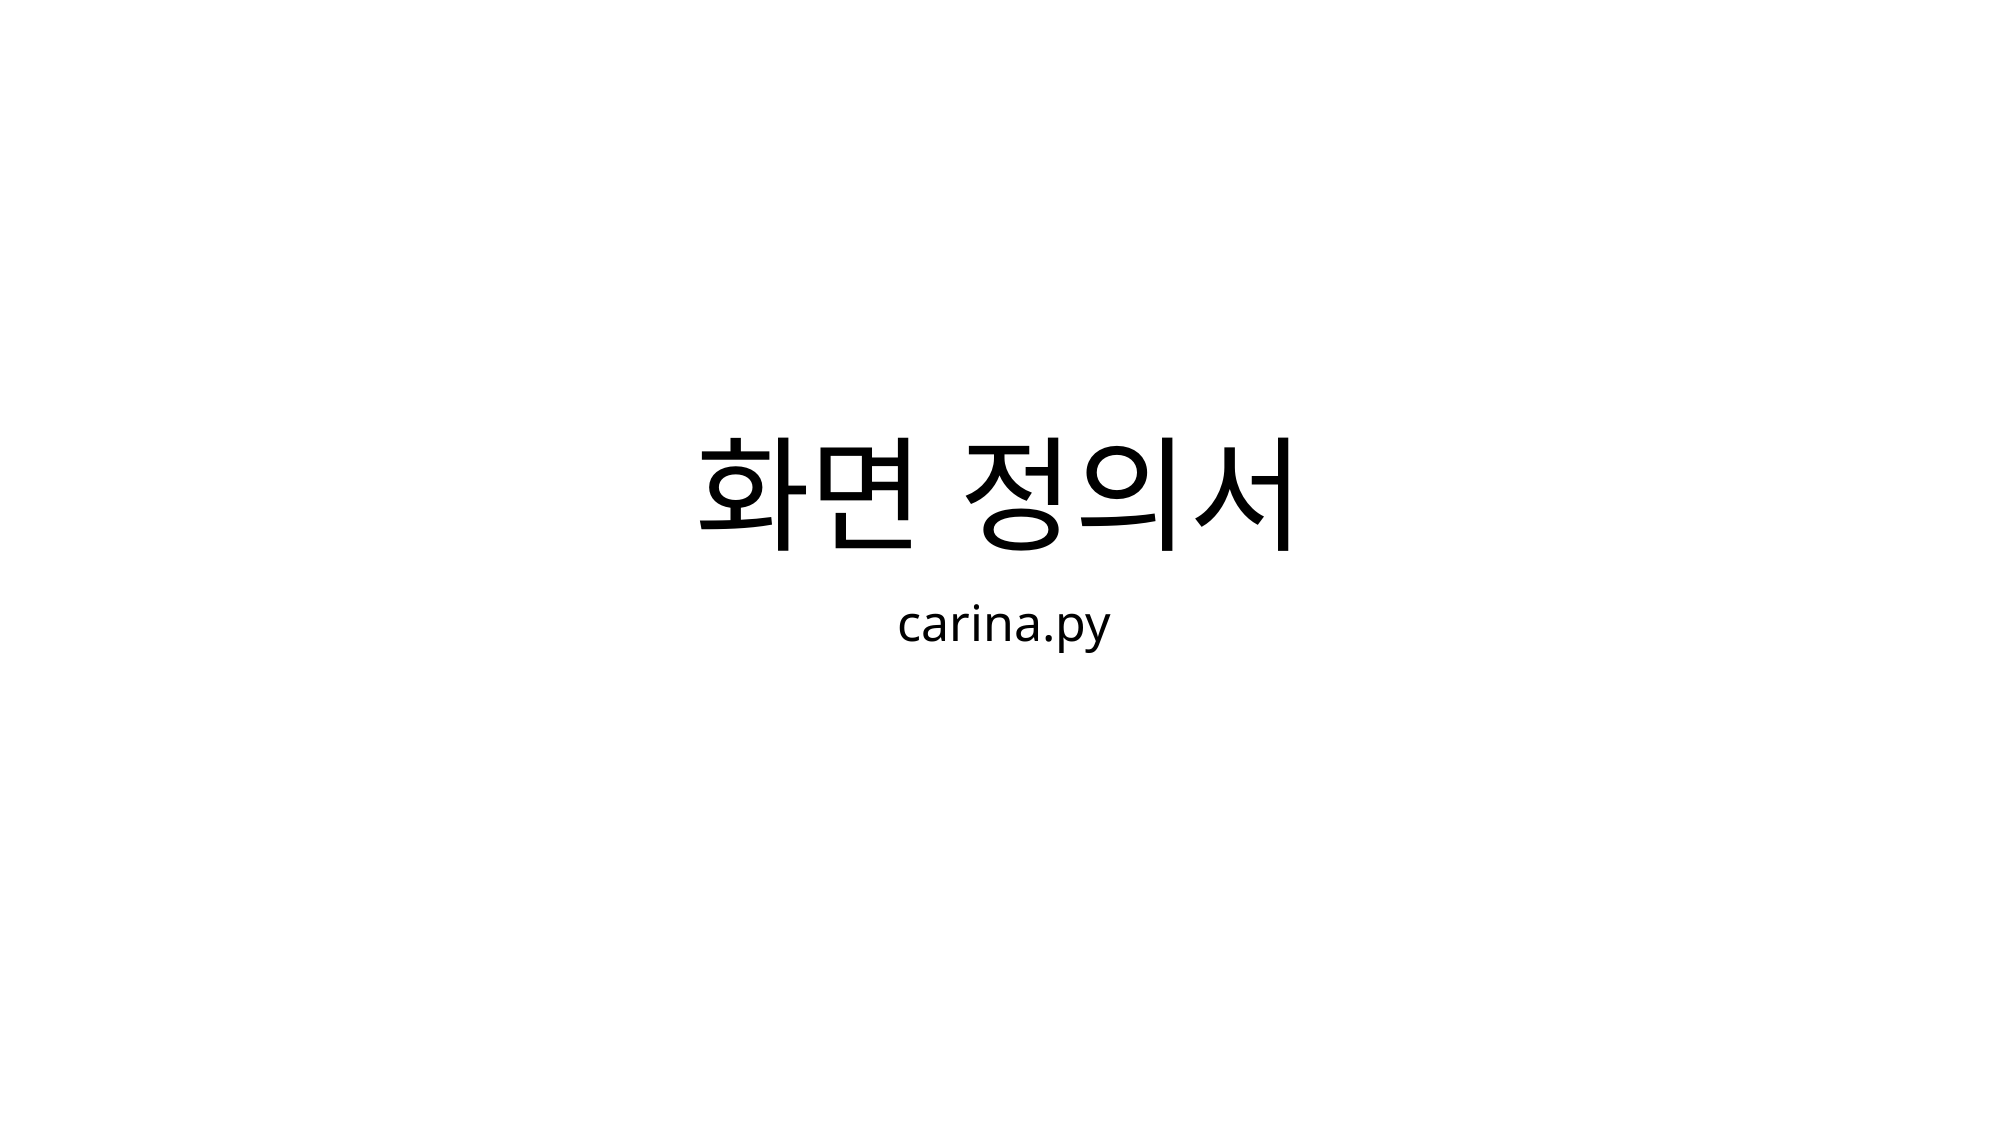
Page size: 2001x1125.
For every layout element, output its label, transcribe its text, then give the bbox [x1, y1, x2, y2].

subtitle carina.py [249, 590, 1750, 863]
title 화면 정의서 [249, 184, 1750, 576]
